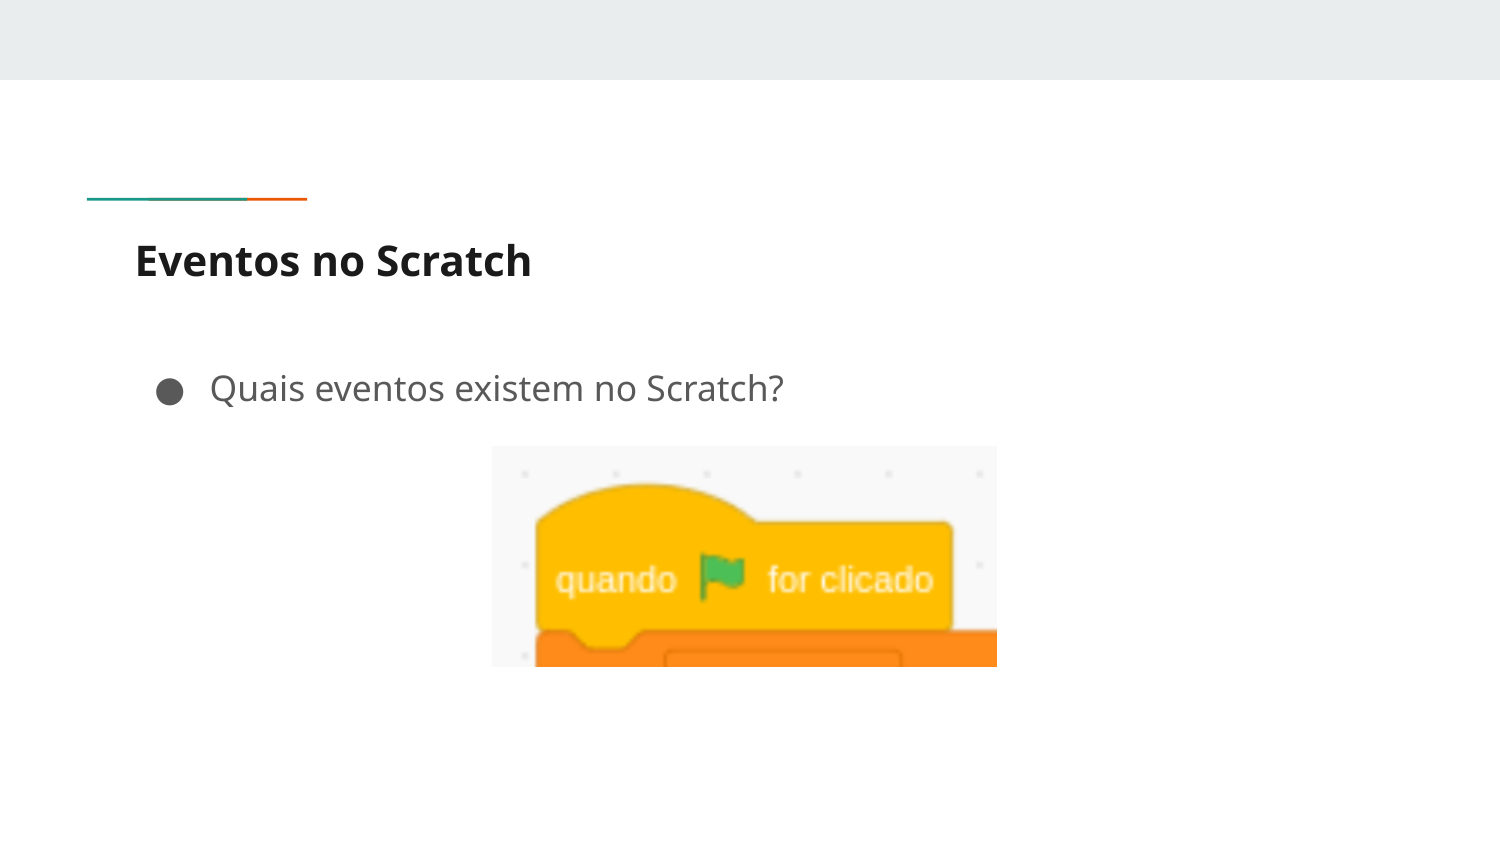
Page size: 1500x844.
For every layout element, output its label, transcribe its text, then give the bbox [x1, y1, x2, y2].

title Eventos no Scratch [119, 216, 1381, 305]
picture [491, 445, 997, 667]
list Quais eventos existem no Scratch? [119, 341, 1381, 712]
